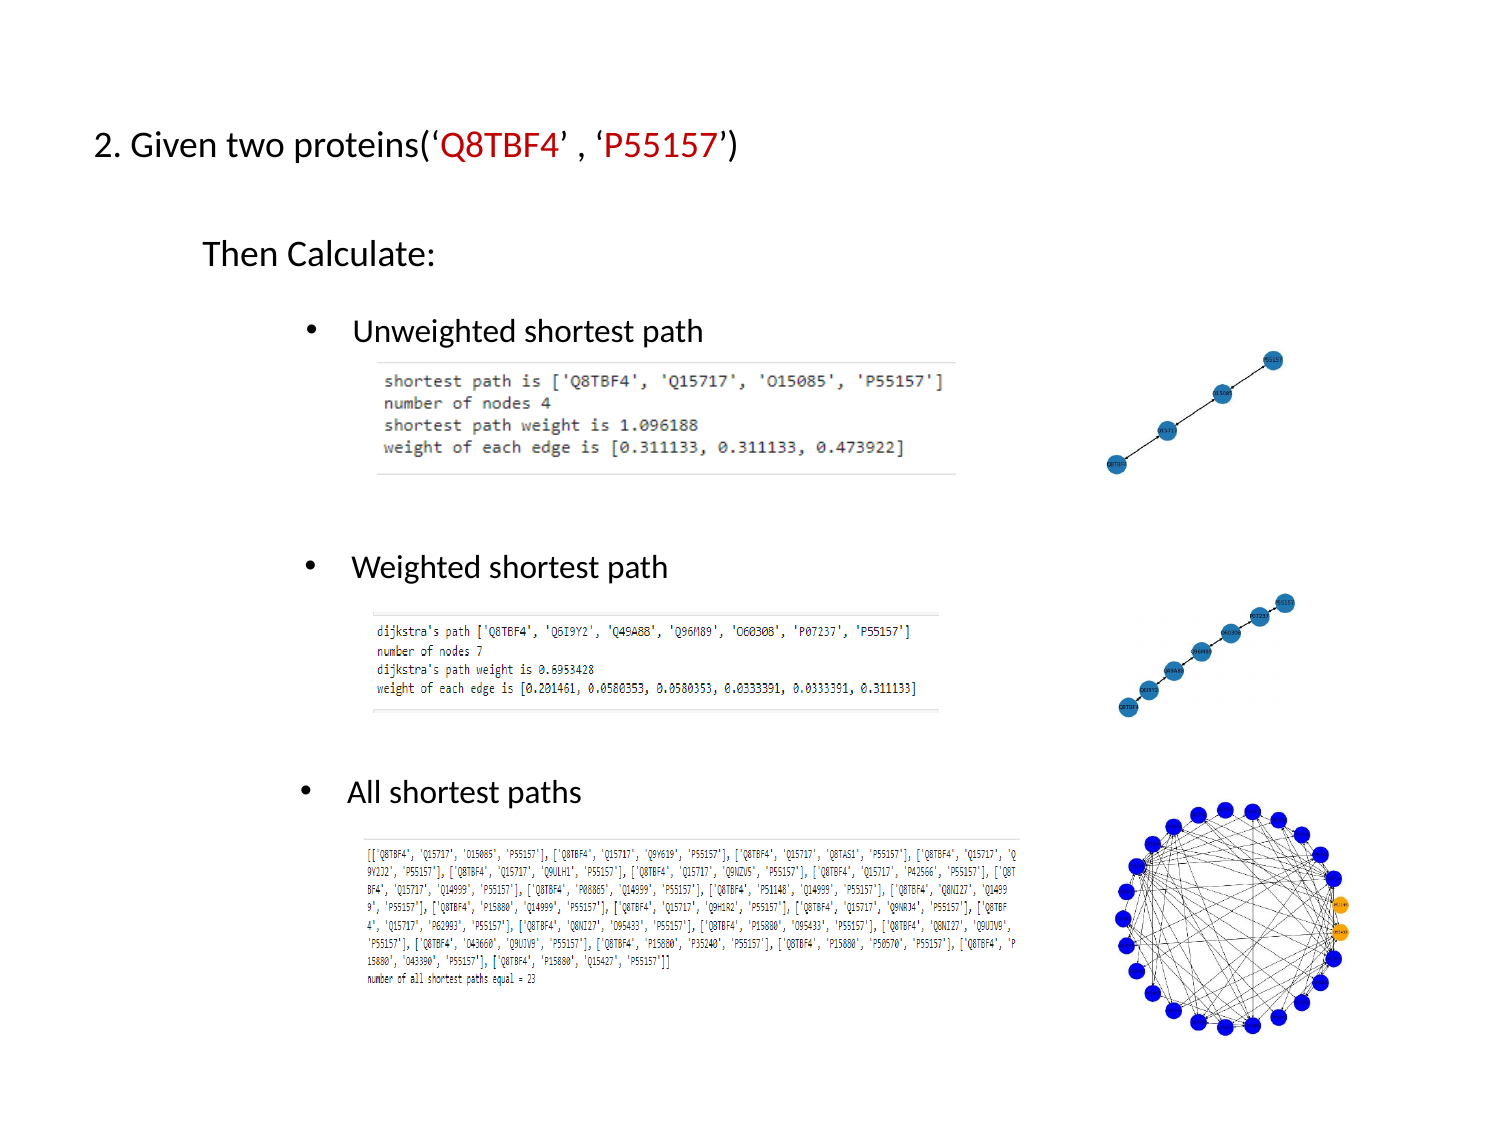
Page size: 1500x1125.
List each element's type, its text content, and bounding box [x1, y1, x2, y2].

text_box All shortest paths [285, 762, 598, 818]
picture [1099, 349, 1289, 476]
picture [1112, 592, 1301, 719]
picture [362, 837, 1020, 999]
text_box Unweighted shortest path [291, 301, 720, 357]
picture [362, 362, 956, 476]
picture [1099, 787, 1363, 1051]
text_box Then Calculate: [187, 221, 875, 282]
picture [362, 612, 940, 714]
text_box 2. Given two proteins(‘Q8TBF4’ , ‘P55157’) [78, 112, 754, 173]
text_box Weighted shortest path [289, 537, 685, 593]
